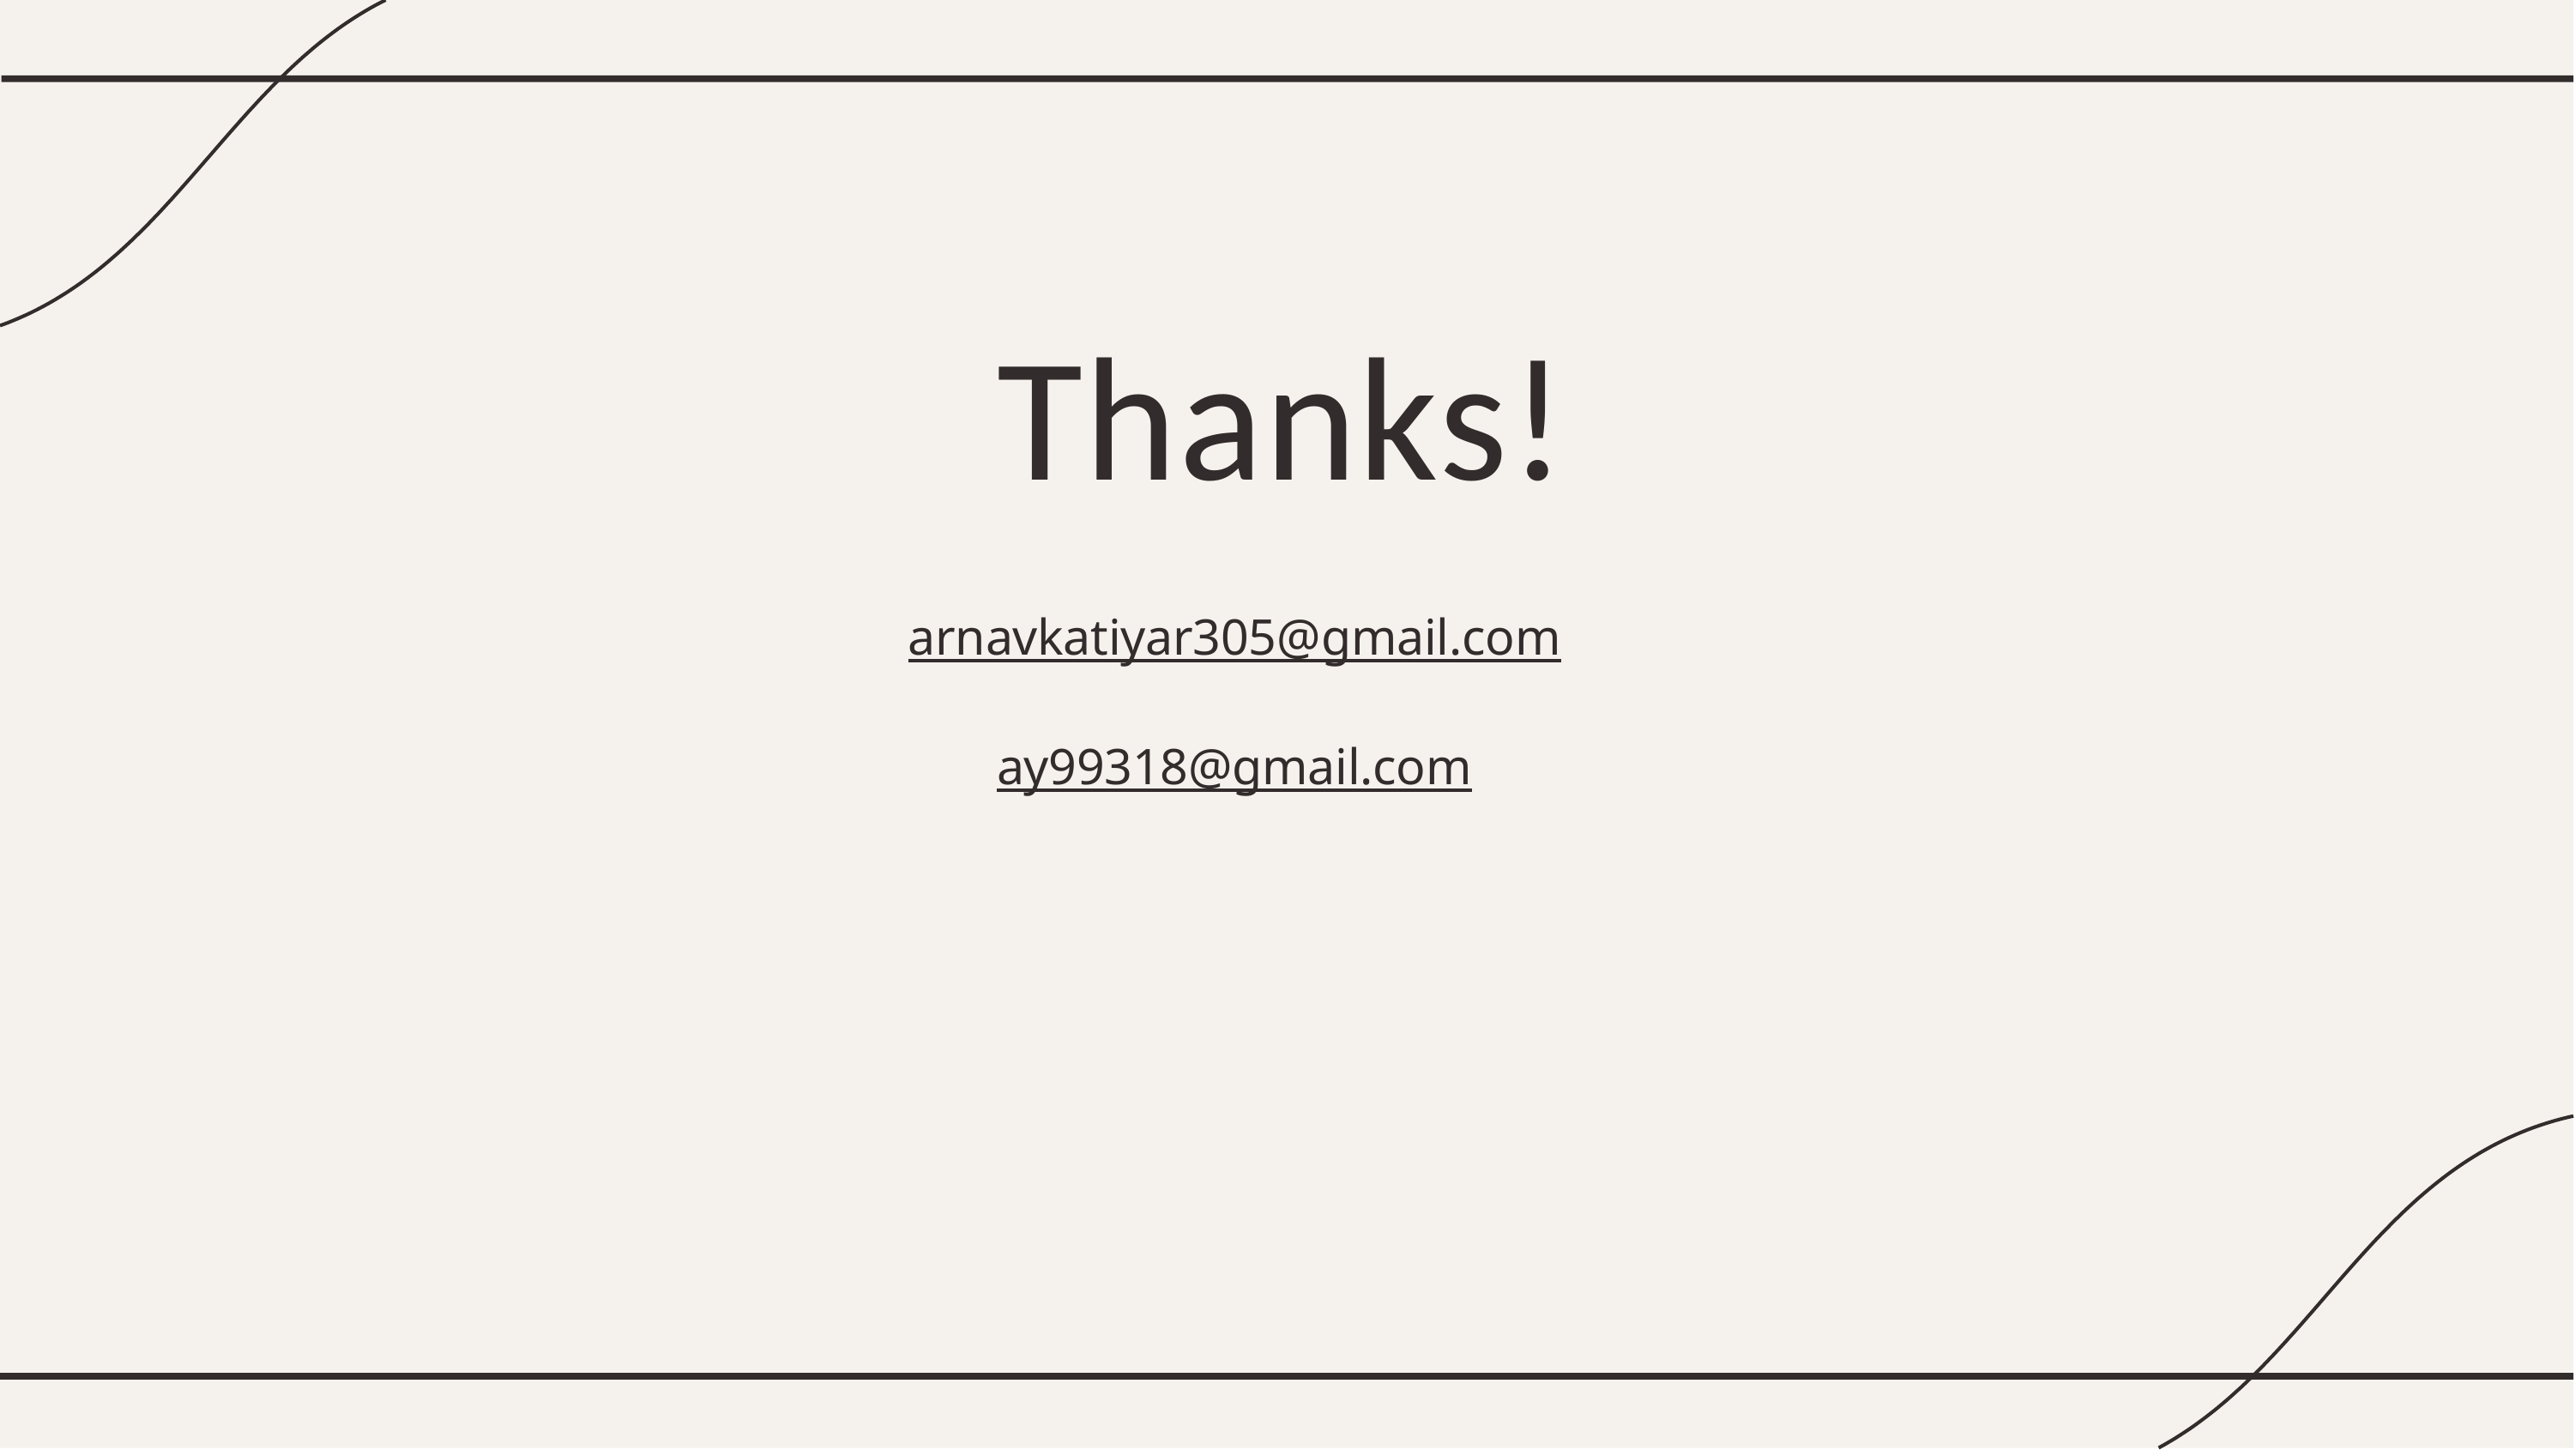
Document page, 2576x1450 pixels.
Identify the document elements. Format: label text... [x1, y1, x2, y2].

text_box arnavkatiyar305@gmail.com ay99318@gmail.com [826, 544, 1642, 863]
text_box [0, 0, 2574, 328]
text_box [2252, 1115, 2573, 1373]
title Thanks! [995, 337, 1578, 544]
text_box [2158, 1380, 2249, 1448]
text_box [0, 1373, 2573, 1380]
